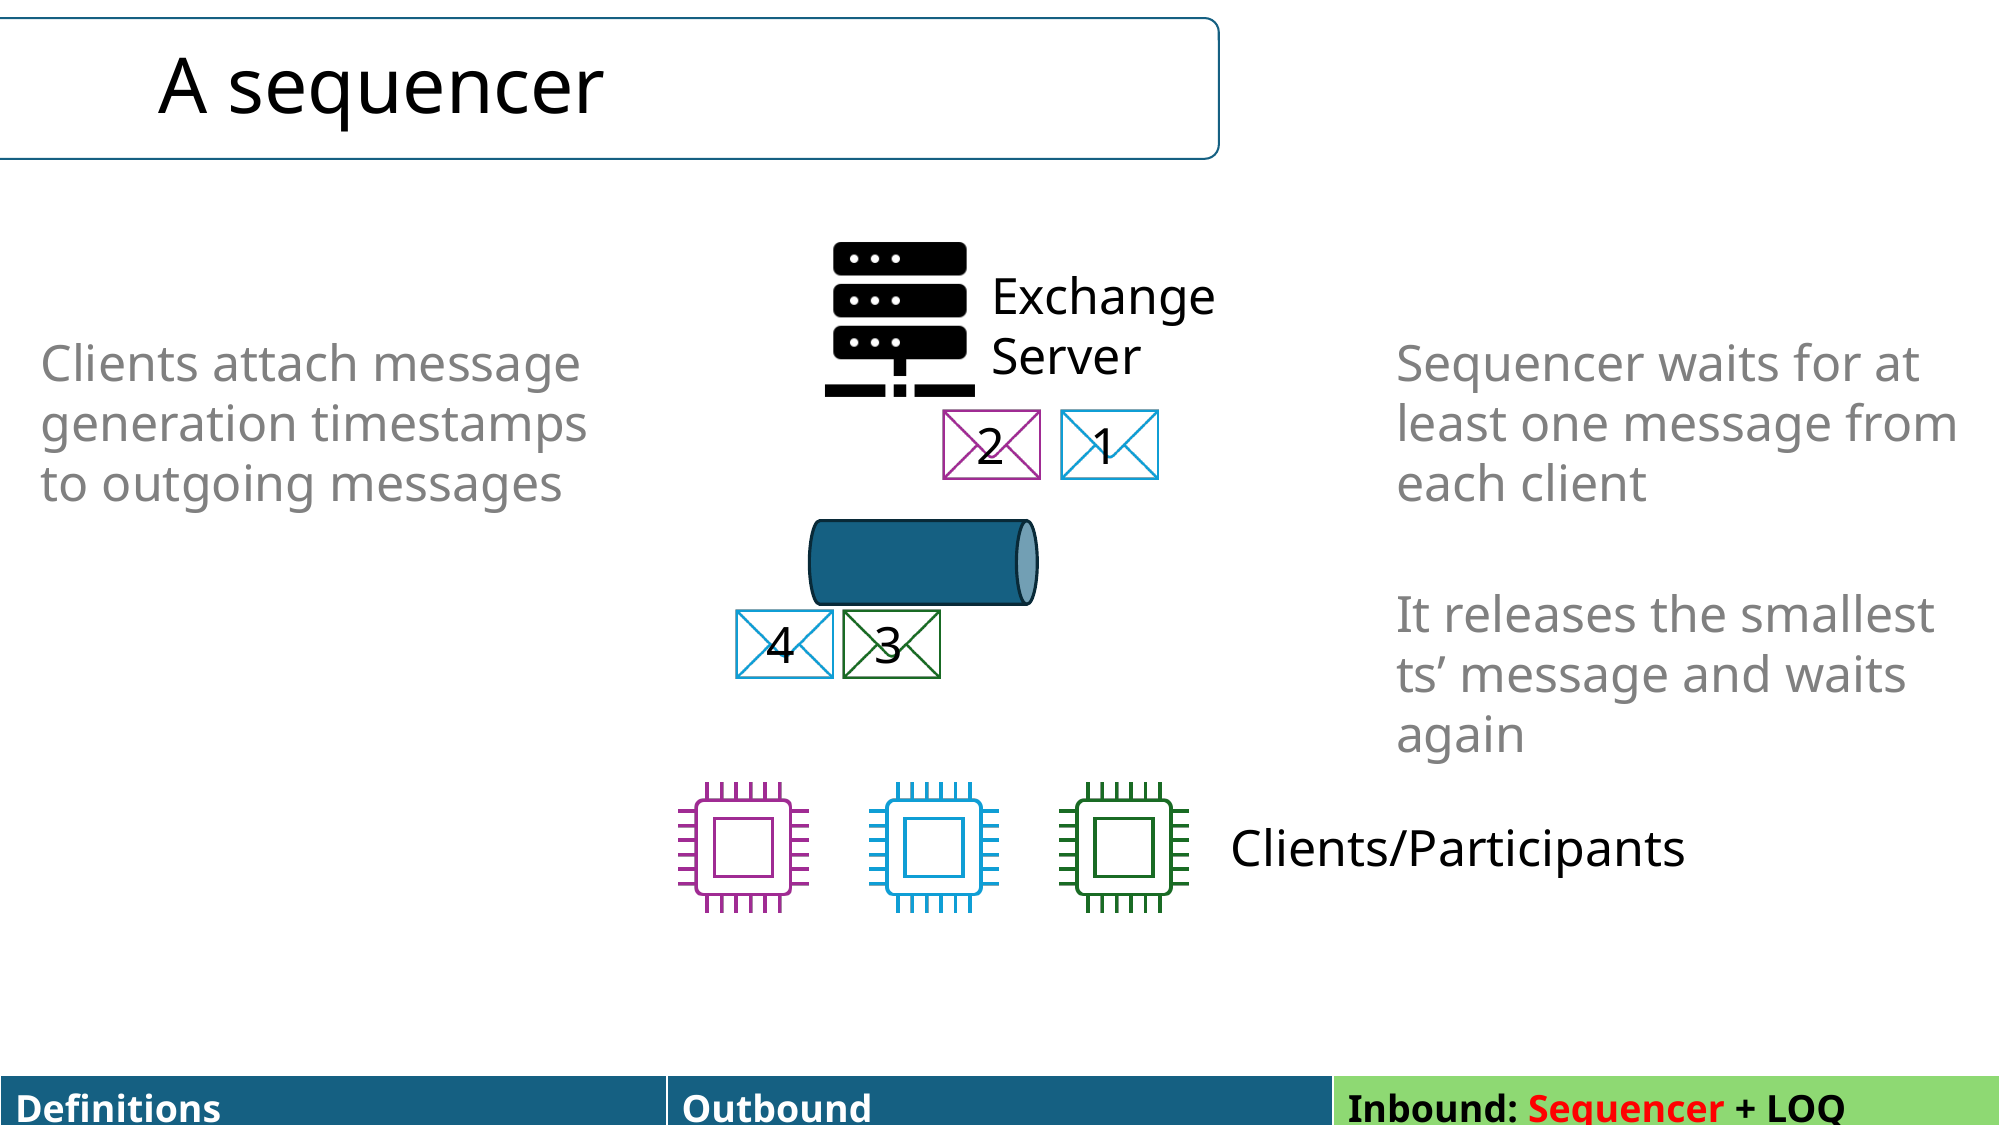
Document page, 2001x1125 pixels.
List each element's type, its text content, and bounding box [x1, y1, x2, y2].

table_header Outbound [668, 1076, 1332, 1125]
text_box Sequencer waits for at least one message from each client [1381, 323, 1993, 519]
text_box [1054, 382, 1172, 507]
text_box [847, 581, 954, 707]
table_header Inbound: Sequencer + LOQ [1334, 1076, 1999, 1125]
picture [846, 759, 1021, 934]
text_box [929, 382, 1054, 507]
table_header Definitions [1, 1076, 666, 1125]
picture [656, 759, 831, 934]
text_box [722, 581, 847, 707]
text_box Exchange Server [1001, 257, 1275, 393]
text_box Clients/Participants [1216, 808, 1702, 884]
picture [799, 218, 1001, 420]
picture [1036, 759, 1211, 934]
text_box It releases the smallest ts’ message and waits again [1381, 575, 1993, 771]
text_box Clients attach message generation timestamps to outgoing messages [25, 324, 638, 519]
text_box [0, 0, 1220, 324]
text_box [807, 518, 1039, 606]
